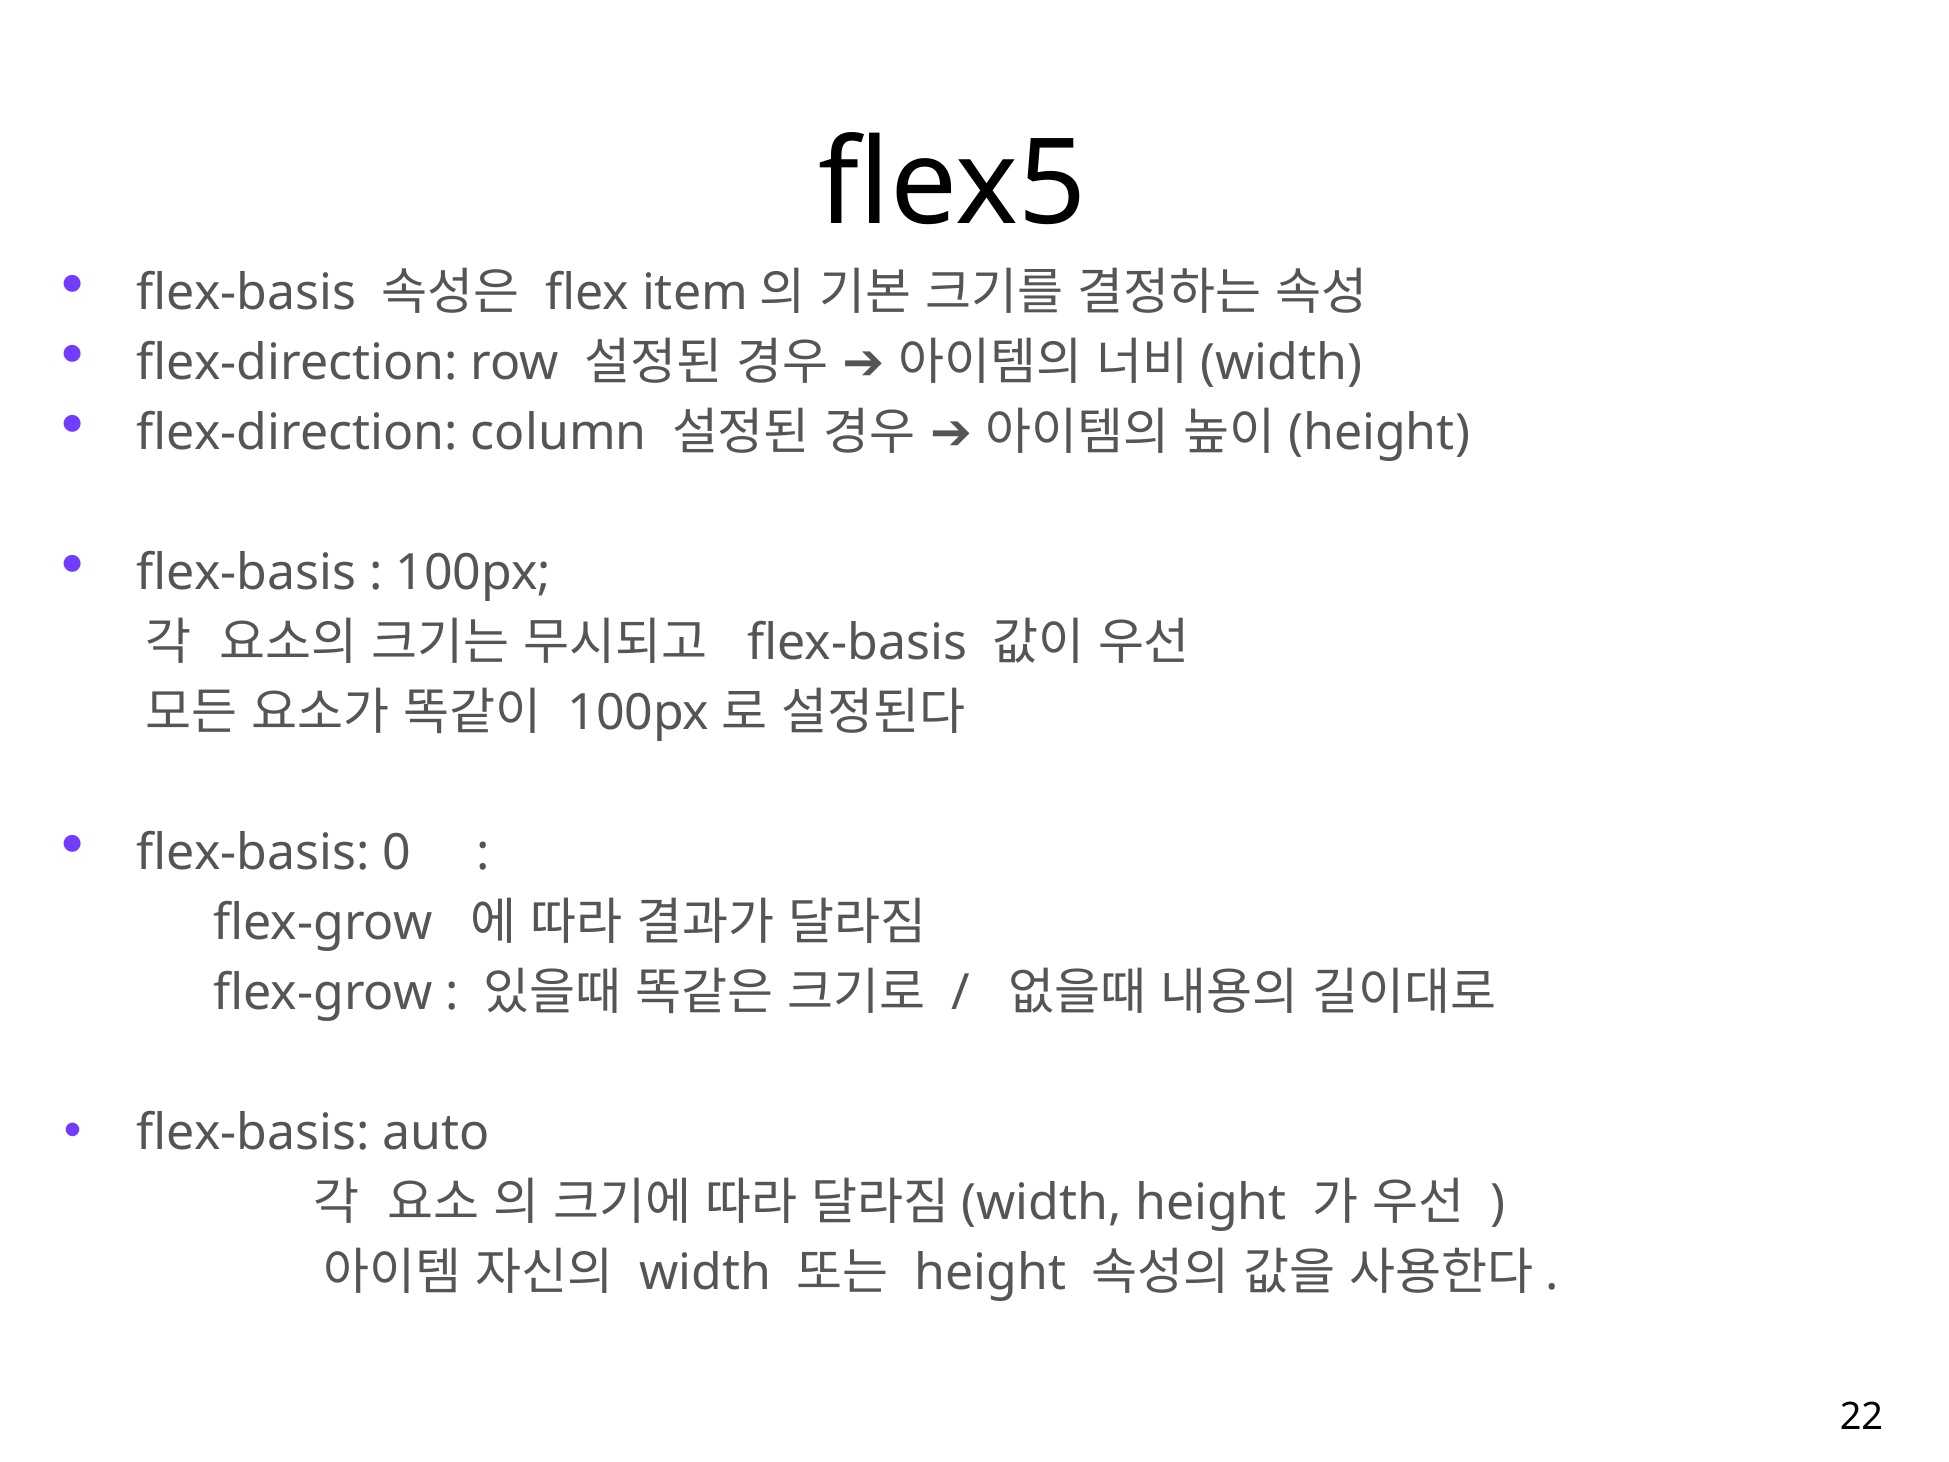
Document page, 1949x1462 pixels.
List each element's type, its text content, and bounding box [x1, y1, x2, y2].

title flex5 [156, 92, 1749, 251]
list flex-basis 속성은 flex item의 기본 크기를 결정하는 속성 flex-direction: row 설정된 경우 ➔ 아이템의 너비(width) flex-direction: column 설정된 경우 ➔ 아이템의 높이(height) flex-basis : 100px; 각 요소의 크기는 무시되고 flex-basis 값이 우선 모든 요소가 똑같이 100px로 설정된다 flex-basis: 0 : flex-grow 에 따라 결과가 달라짐 flex-grow : 있을때 똑같은 크기로 / 없을때 내용의 길이대로 flex-basis: auto 각 요소 의 크기에 따라 달라짐(width, height 가 우선 ) 아이템 자신의 width 또는 height 속성의 값을 사용한다. [48, 251, 1897, 1343]
slide_number 23 [1496, 1372, 1899, 1462]
